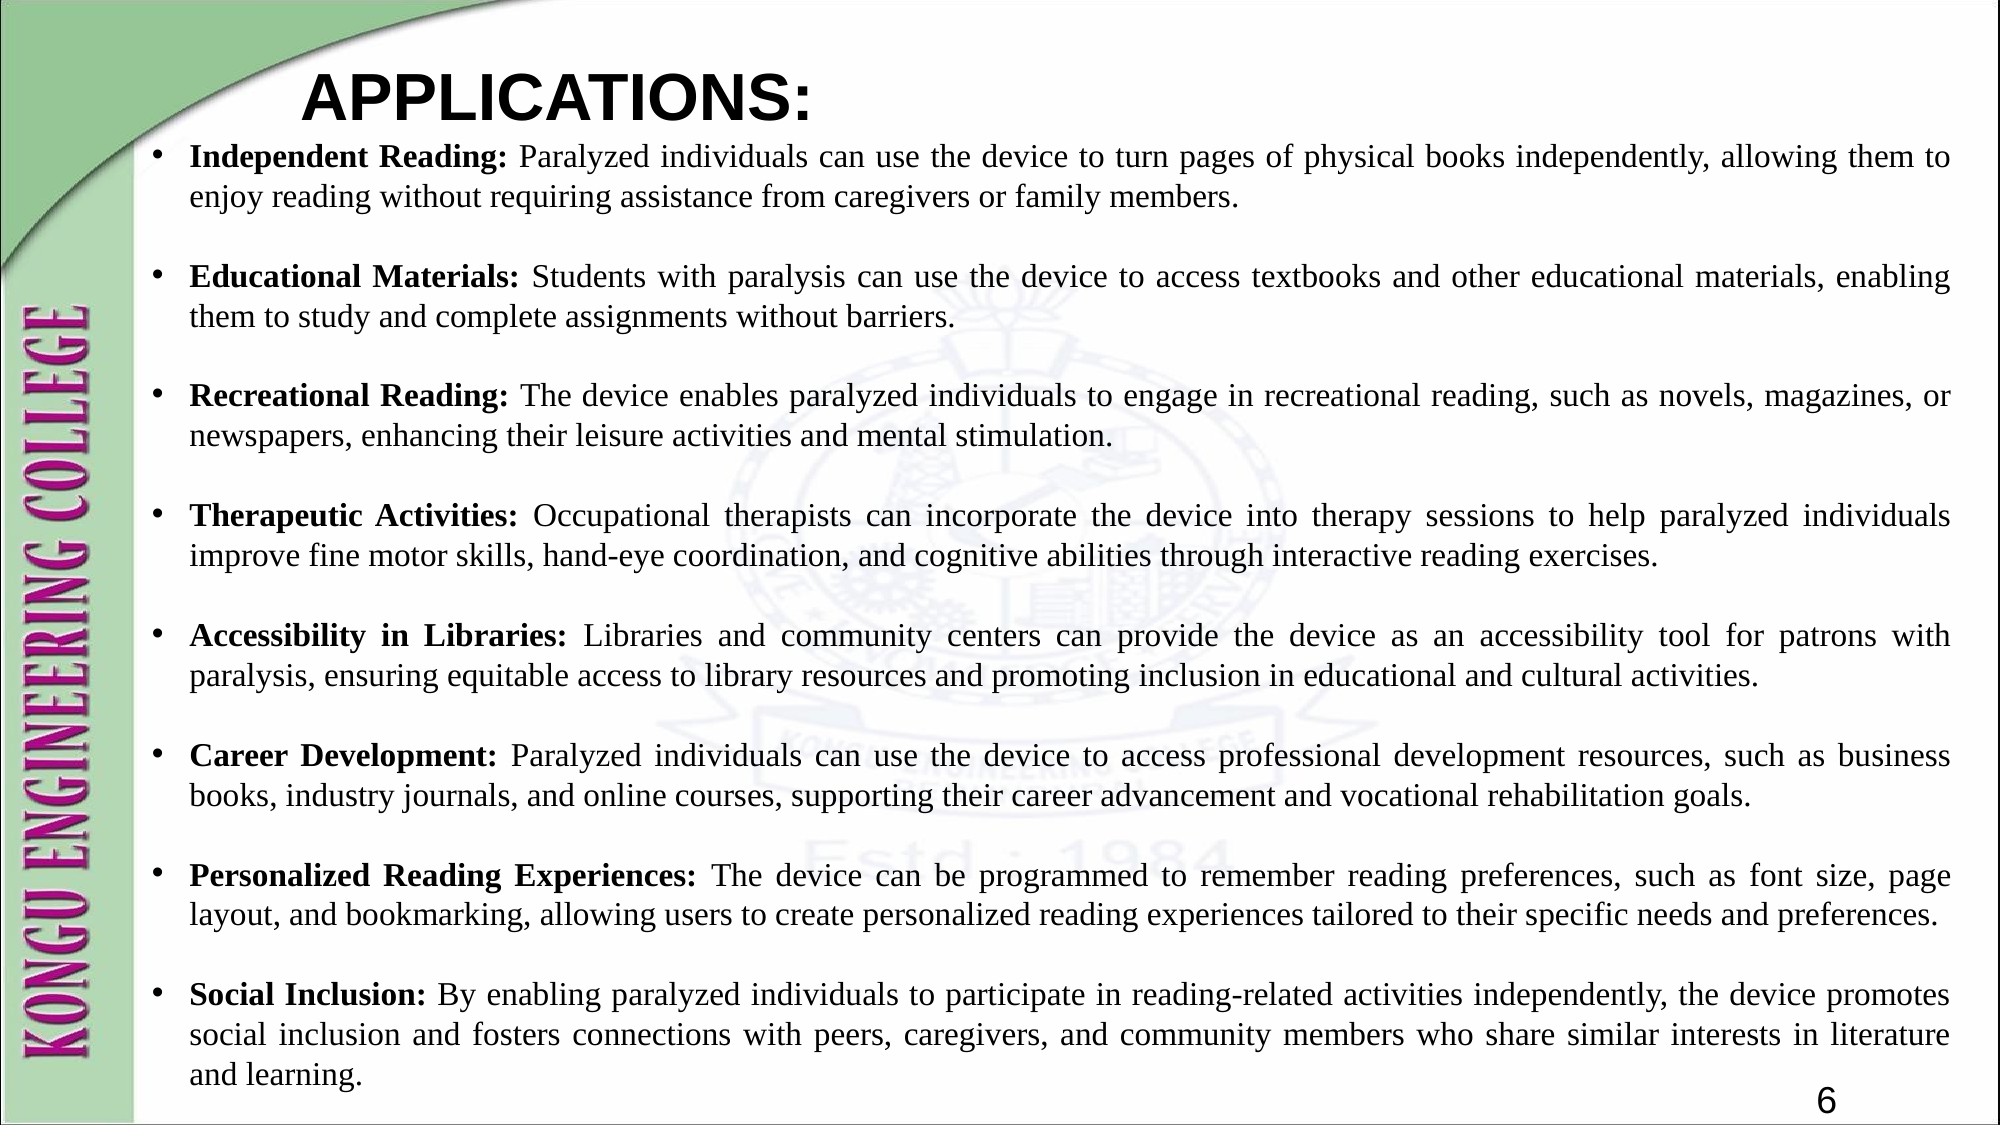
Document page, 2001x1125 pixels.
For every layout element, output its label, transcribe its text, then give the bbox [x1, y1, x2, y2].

picture [0, 0, 2000, 1125]
title APPLICATIONS: [300, 53, 2000, 135]
slide_number 6 [1810, 1068, 1851, 1115]
subtitle Independent Reading: Paralyzed individuals can use the device to turn pages of physical books independently, allowing them to enjoy reading without requiring assistance from caregivers or family members. Educational Materials: Students with paralysis can use the device to access textbooks and other educational materials, enabling them to study and complete assignments without barriers. Recreational Reading: The device enables paralyzed individuals to engage in recreational reading, such as novels, magazines, or newspapers, enhancing their leisure activities and mental stimulation. Therapeutic Activities: Occupational therapists can incorporate the device into therapy sessions to help paralyzed individuals improve fine motor skills, hand-eye coordination, and cognitive abilities through interactive reading exercises. Accessibility in Libraries: Libraries and community centers can provide the device as an accessibility tool for patrons with paralysis, ensuring equitable access to library resources and promoting inclusion in educational and cultural activities. Career Development: Paralyzed individuals can use the device to access professional development resources, such as business books, industry journals, and online courses, supporting their career advancement and vocational rehabilitation goals. Personalized Reading Experiences: The device can be programmed to remember reading preferences, such as font size, page layout, and bookmarking, allowing users to create personalized reading experiences tailored to their specific needs and preferences. Social Inclusion: By enabling paralyzed individuals to participate in reading-related activities independently, the device promotes social inclusion and fosters connections with peers, caregivers, and community members who share similar interests in literature and learning. [114, 94, 1954, 1104]
